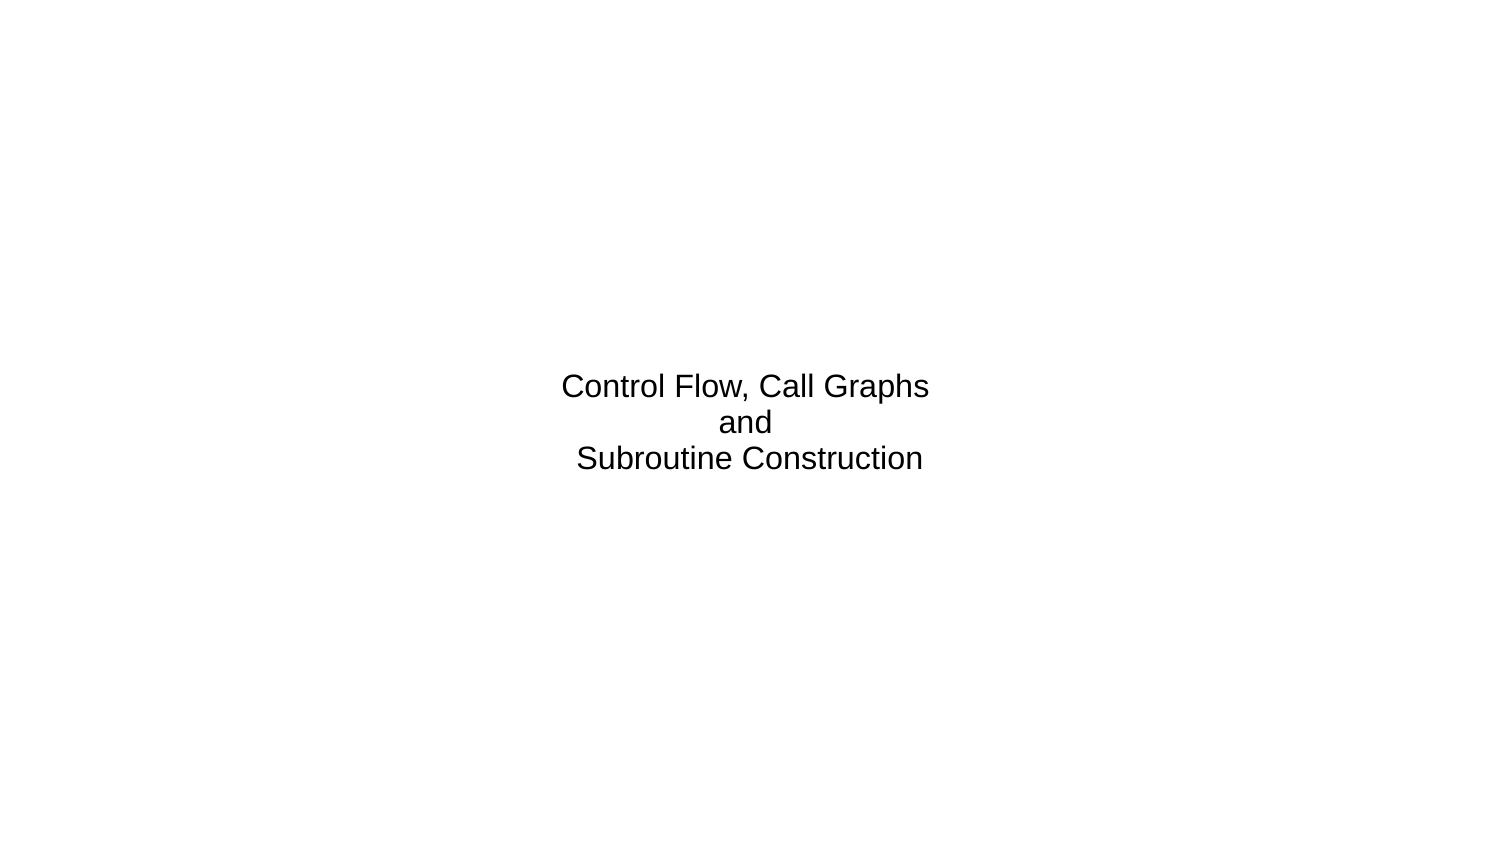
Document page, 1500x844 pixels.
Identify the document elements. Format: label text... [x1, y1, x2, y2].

title Control Flow, Call Graphs and Subroutine Construction [51, 352, 1449, 491]
